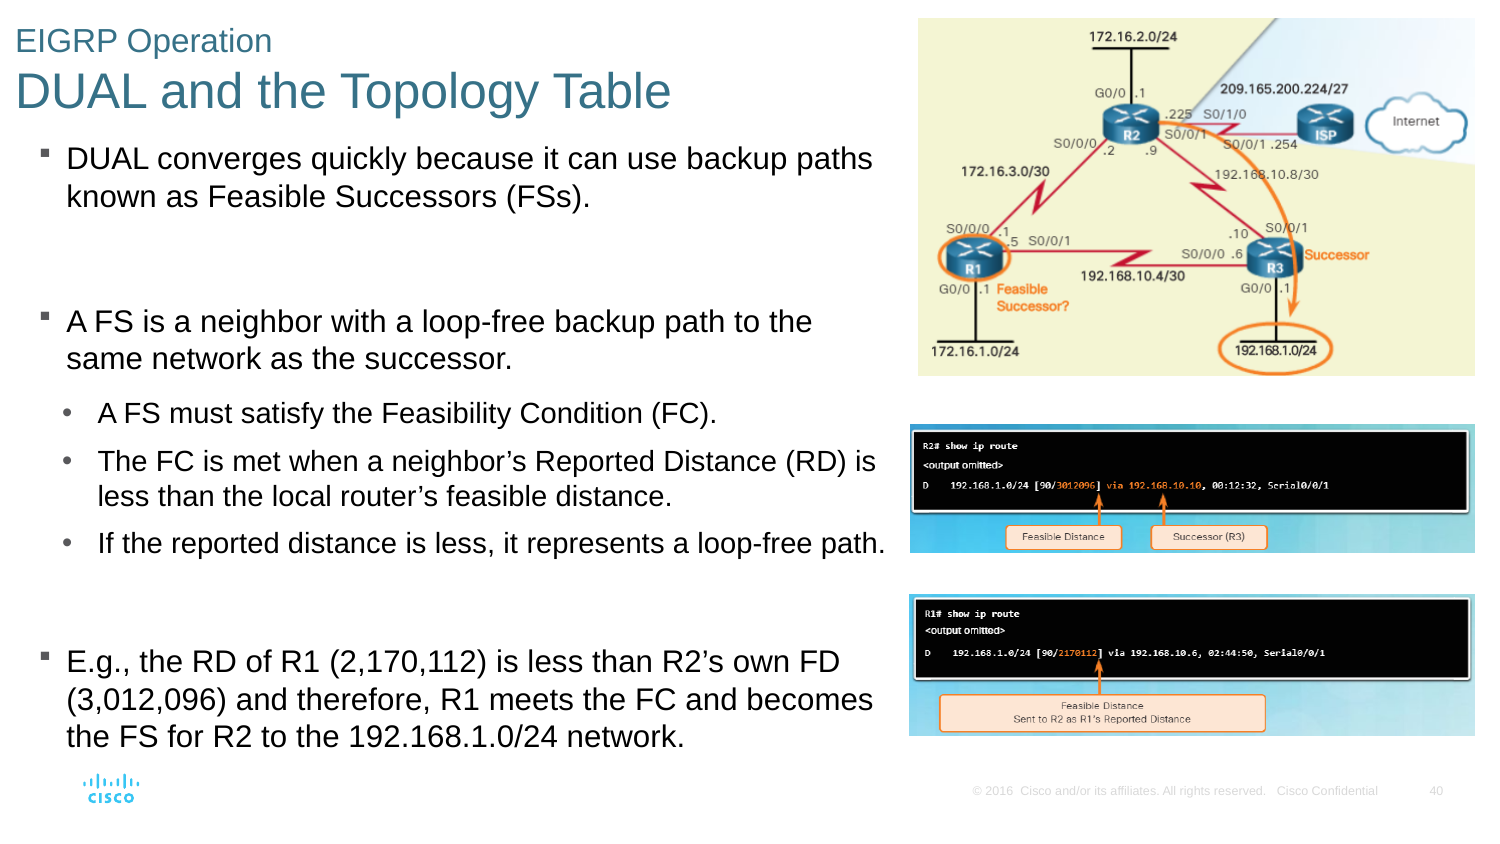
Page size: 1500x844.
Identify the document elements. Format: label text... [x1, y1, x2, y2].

picture [910, 424, 1475, 553]
title EIGRP Operation DUAL and the Topology Table [0, 6, 1500, 131]
picture [917, 17, 1475, 376]
picture [908, 594, 1475, 736]
list DUAL converges quickly because it can use backup paths known as Feasible Successors (FSs). A FS is a neighbor with a loop-free backup path to the same network as the successor. A FS must satisfy the Feasibility Condition (FC). The FC is met when a neighbor’s Reported Distance (RD) is less than the local router’s feasible distance. If the reported distance is less, it represents a loop-free path. E.g., the RD of R1 (2,170,112) is less than R2’s own FD (3,012,096) and therefore, R1 meets the FC and becomes the FS for R2 to the 192.168.1.0/24 network. [23, 131, 919, 813]
